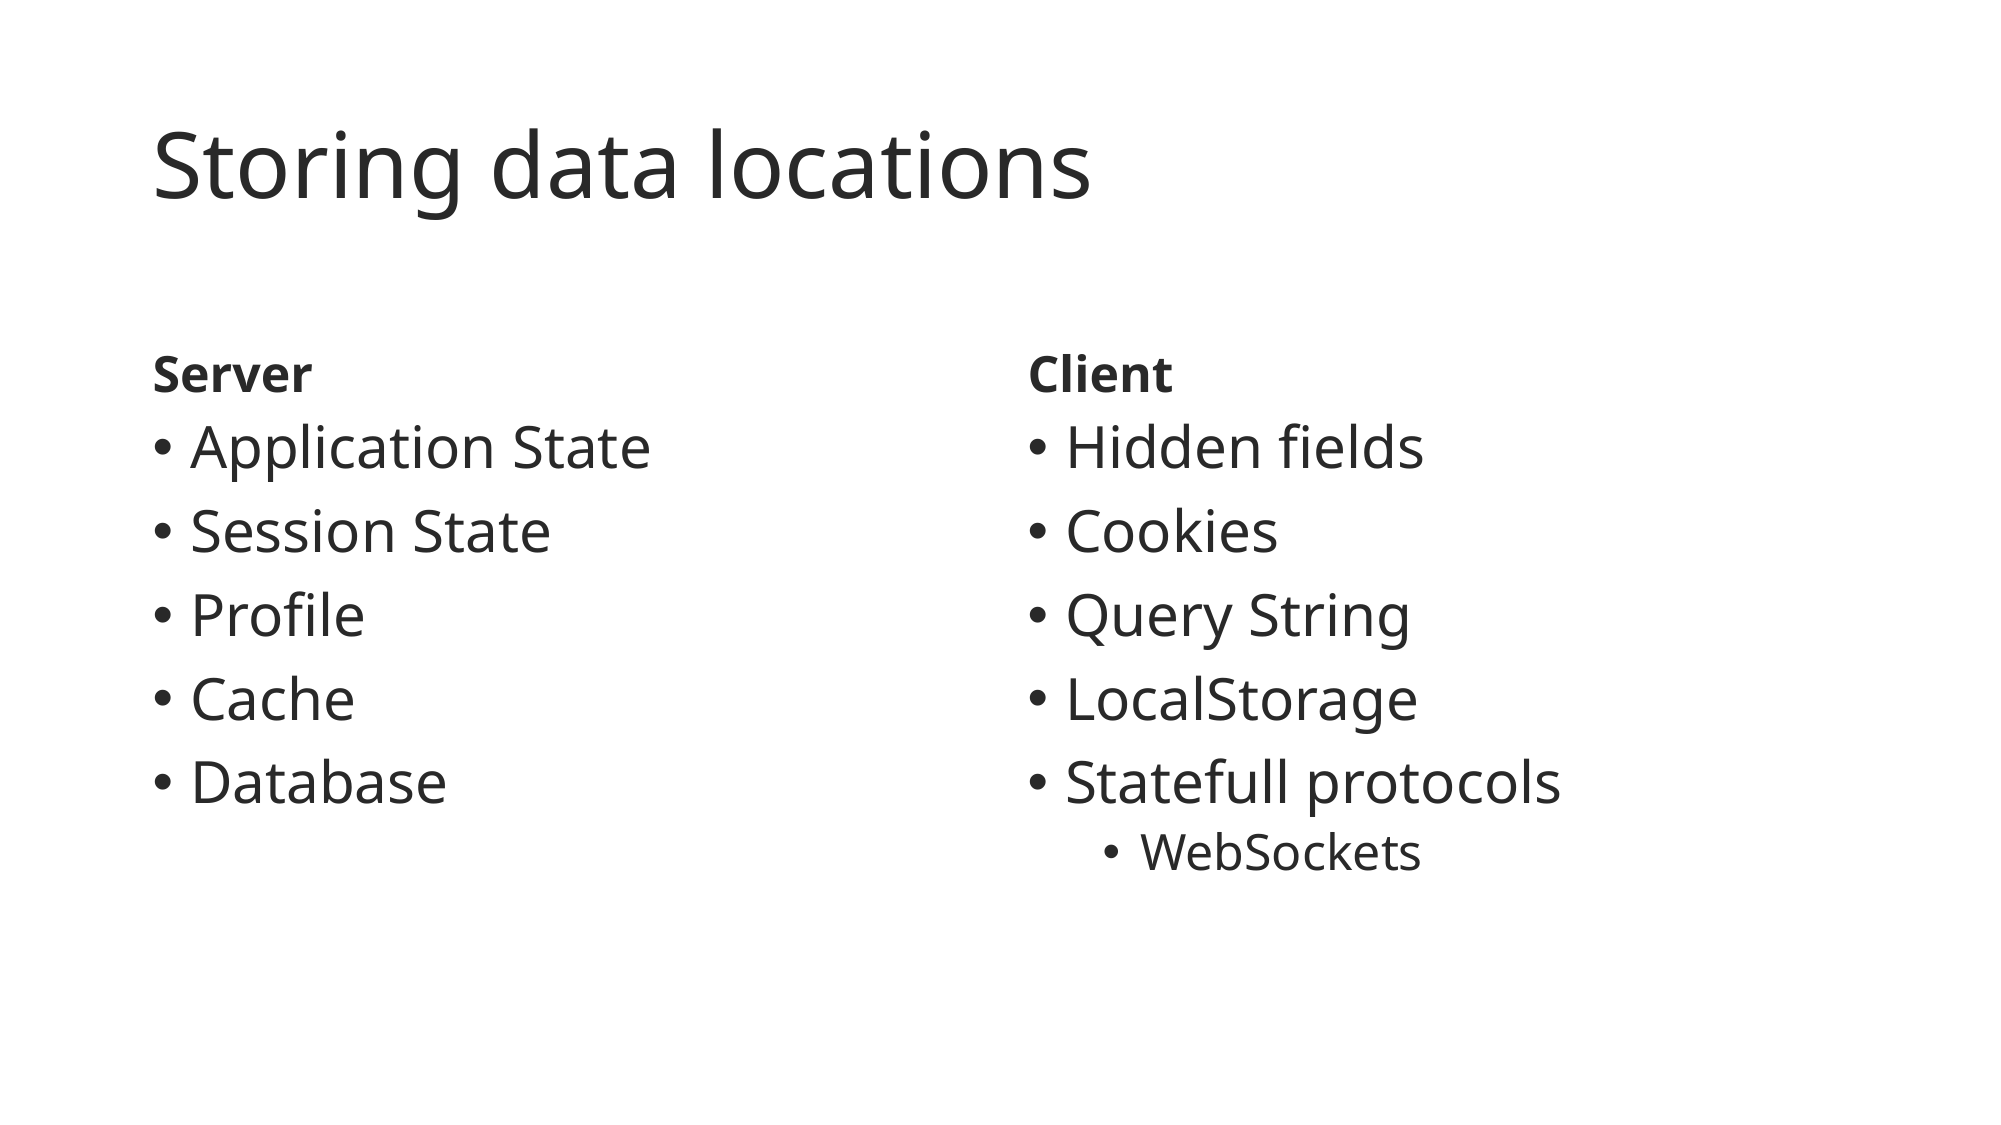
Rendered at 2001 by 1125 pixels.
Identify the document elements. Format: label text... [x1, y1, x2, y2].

title Storing data locations [137, 59, 1863, 278]
list Server [137, 275, 984, 410]
list Hidden fields Cookies Query String LocalStorage Statefull protocols WebSockets [1012, 410, 1863, 1016]
list Client [1012, 275, 1863, 410]
list Application State Session State Profile Cache Database [137, 410, 984, 1016]
